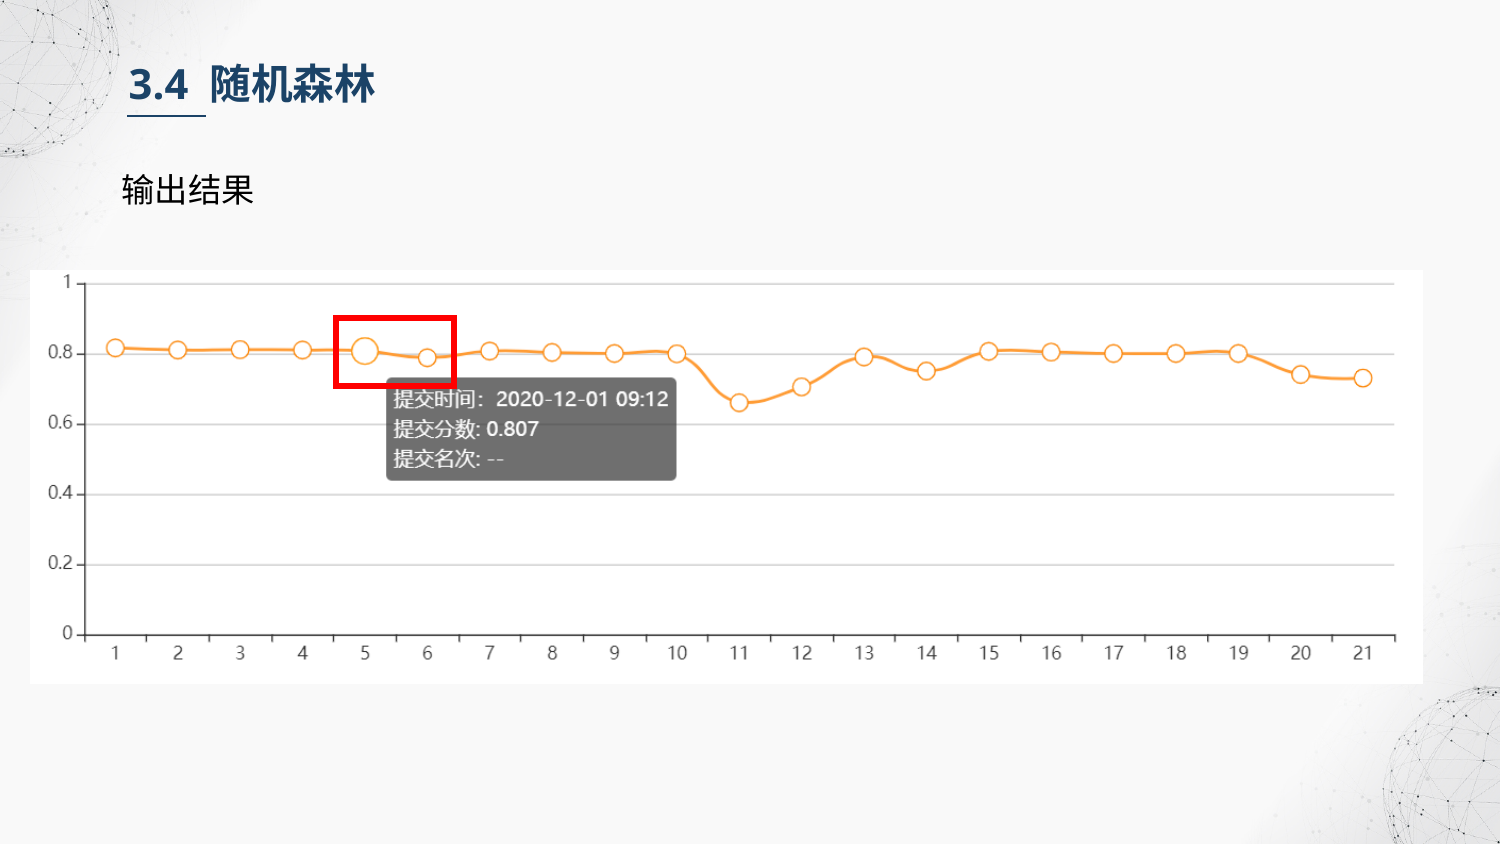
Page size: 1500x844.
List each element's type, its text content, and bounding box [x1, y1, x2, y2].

picture [0, 0, 1500, 844]
text_box 3.4 随机森林 [117, 52, 618, 114]
text_box 输出结果 [107, 141, 1347, 270]
